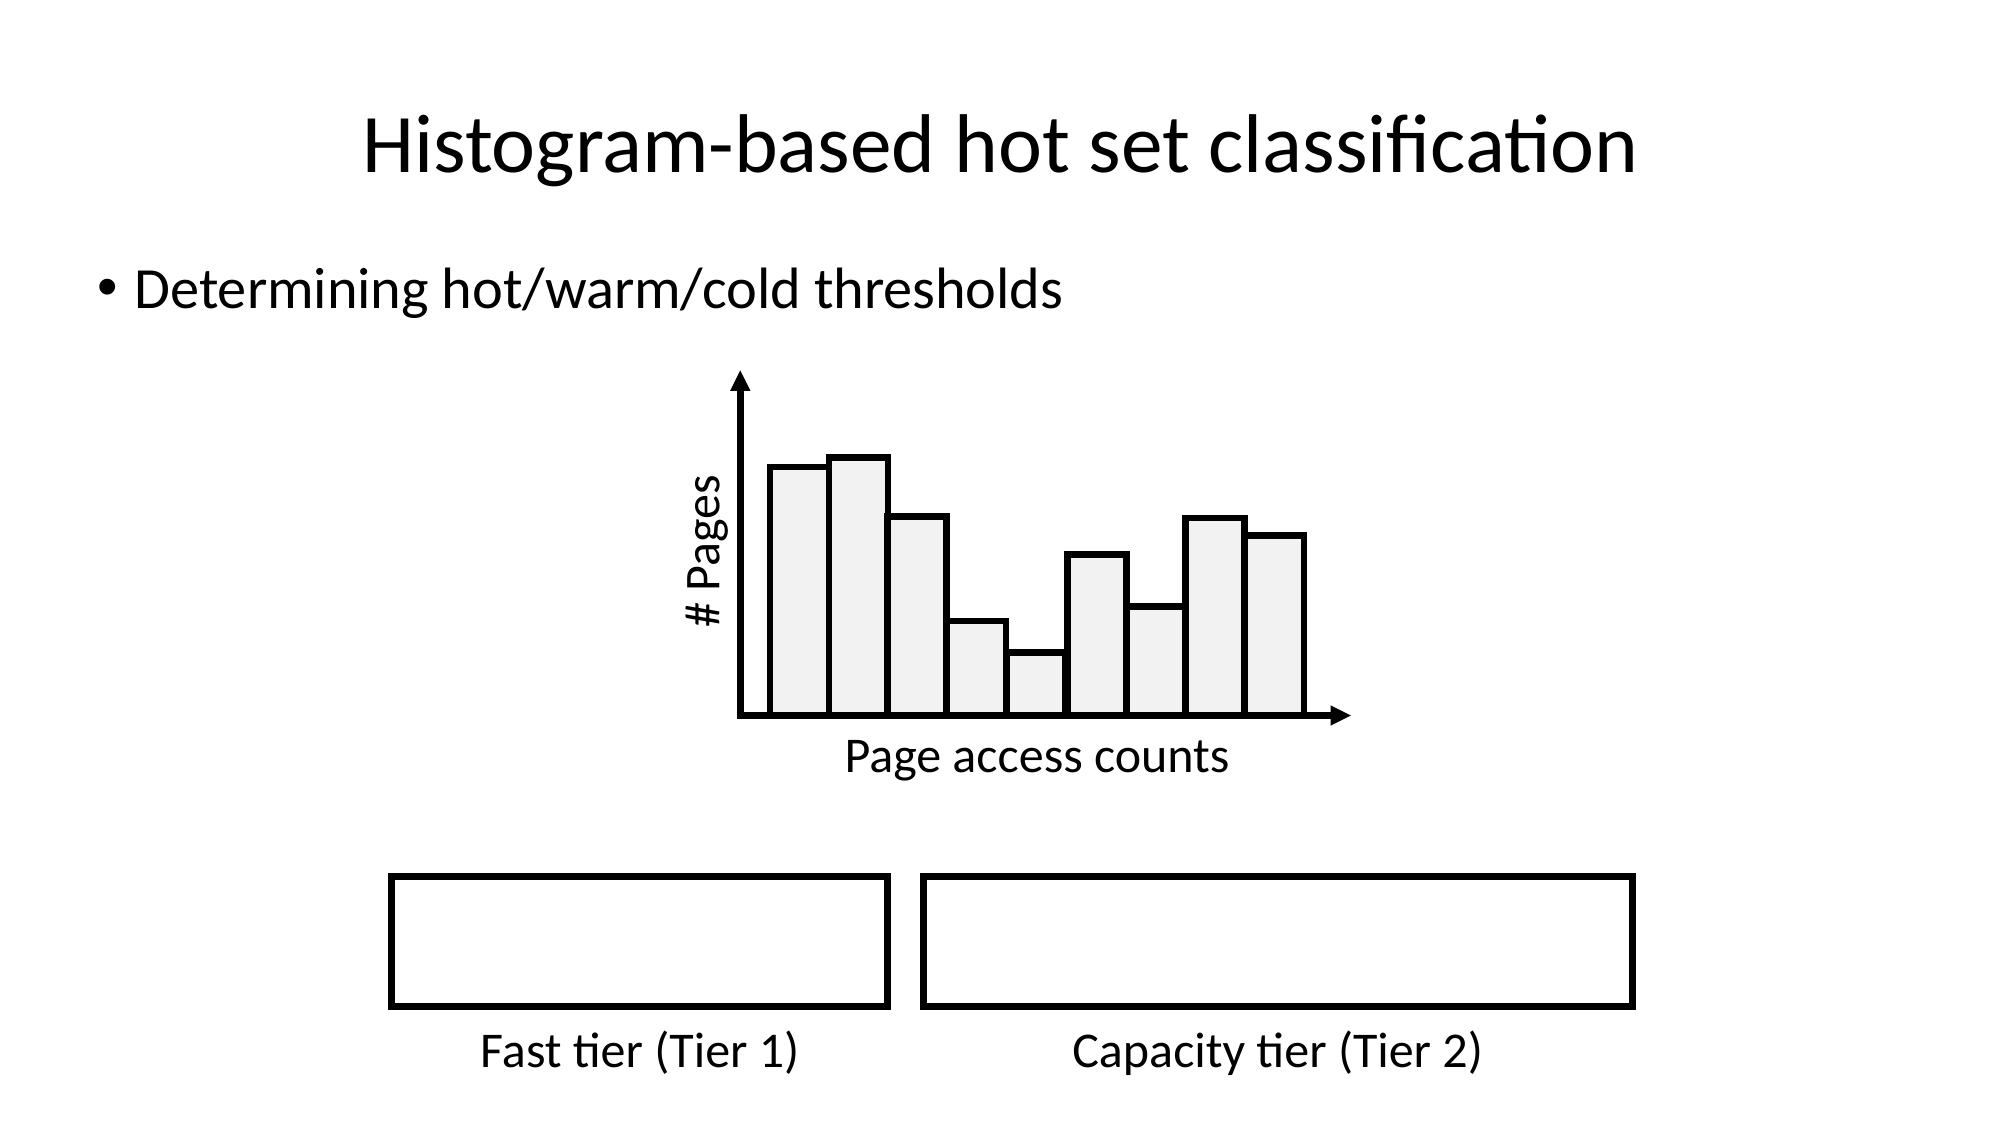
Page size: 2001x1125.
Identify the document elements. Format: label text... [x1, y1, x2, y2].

text_box [1066, 554, 1127, 715]
text_box [946, 620, 1007, 715]
text_box [769, 466, 828, 715]
text_box [391, 875, 889, 1005]
text_box [922, 875, 1633, 1005]
text_box Capacity tier (Tier 2) [922, 1005, 1633, 1086]
text_box [1244, 535, 1305, 715]
text_box # Pages [665, 385, 738, 716]
text_box [1006, 651, 1066, 715]
title Histogram-based hot set classification [83, 59, 1919, 231]
list Determining hot/warm/cold thresholds [82, 250, 1918, 1007]
text_box [1184, 517, 1245, 715]
text_box [828, 457, 889, 715]
text_box Page access counts [769, 718, 1305, 791]
text_box Fast tier (Tier 1) [391, 1005, 889, 1086]
text_box [887, 515, 948, 715]
text_box [1125, 606, 1184, 715]
